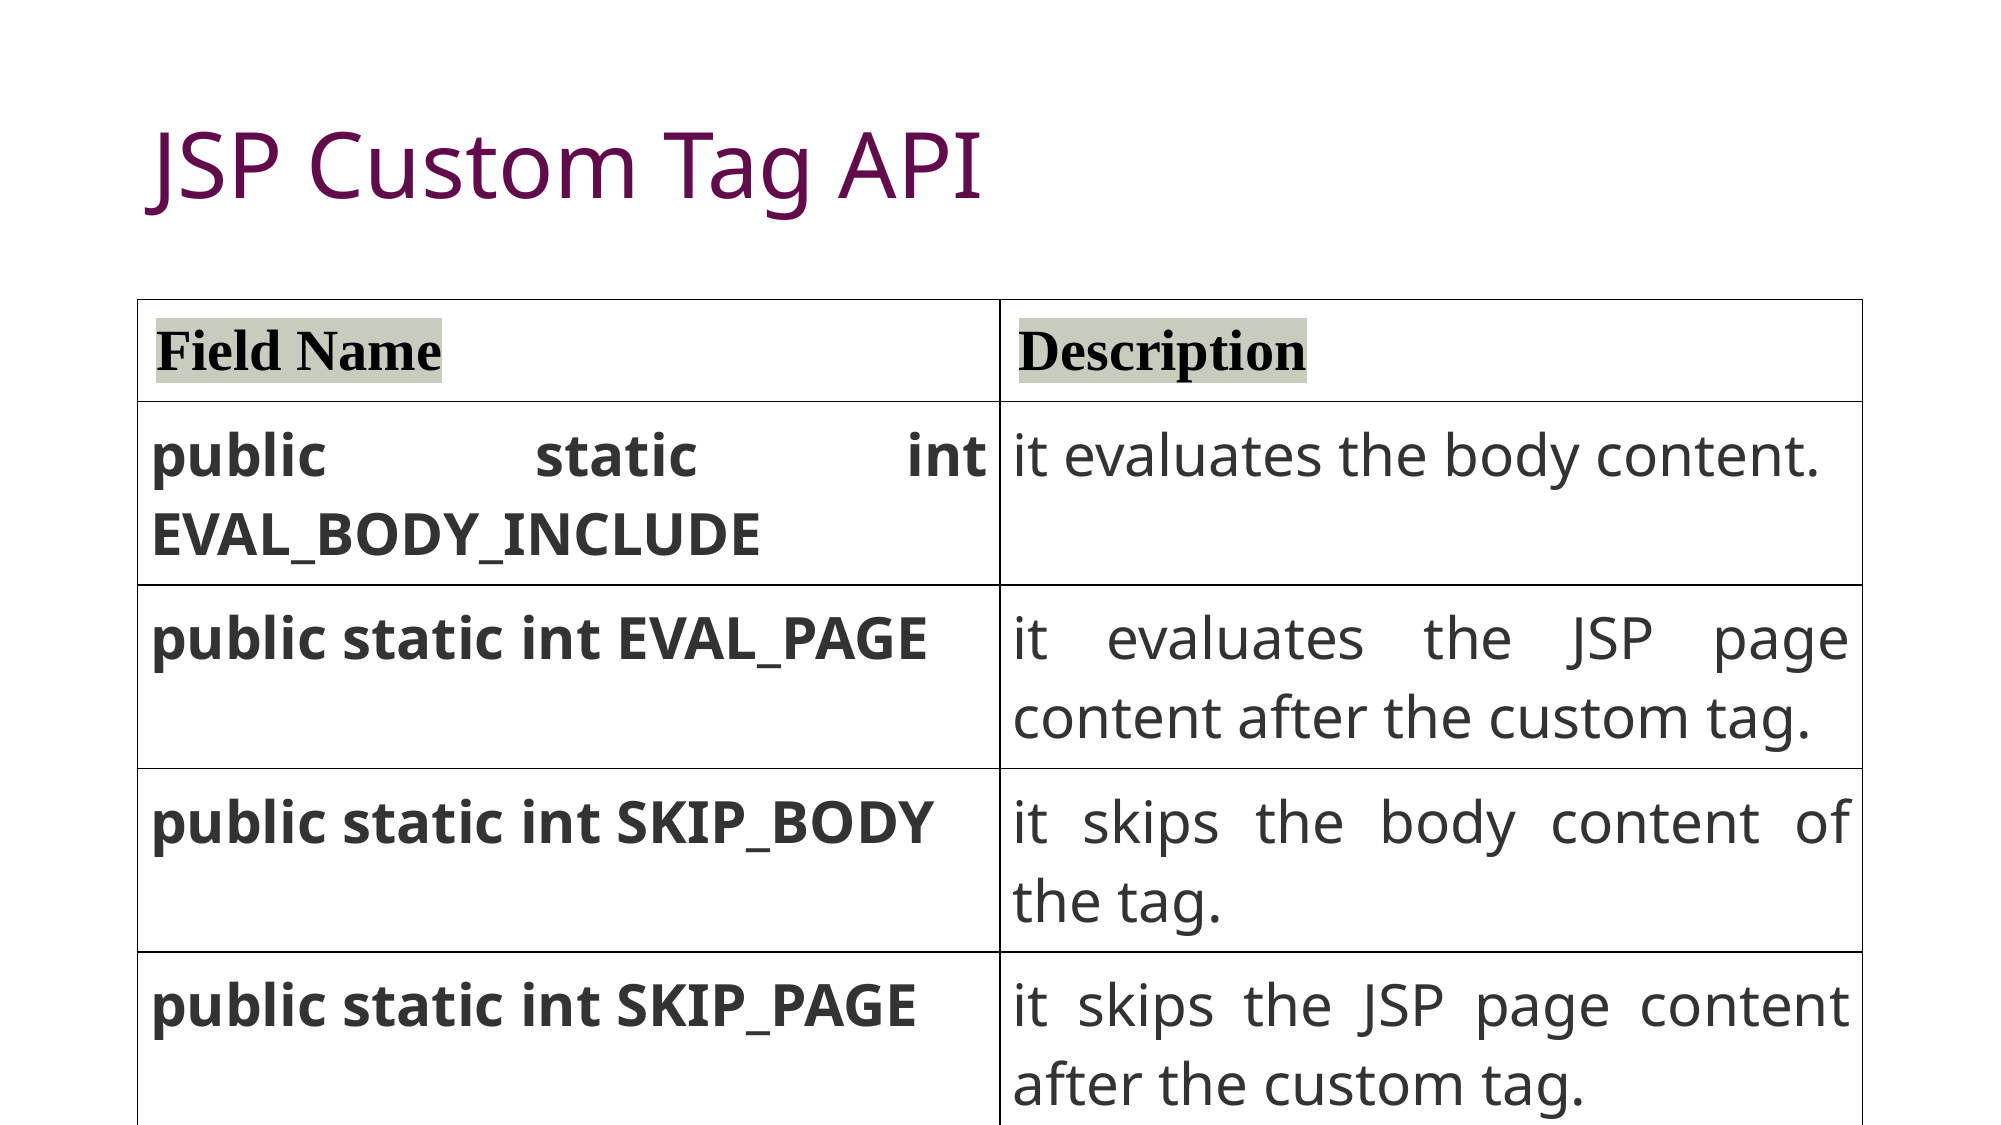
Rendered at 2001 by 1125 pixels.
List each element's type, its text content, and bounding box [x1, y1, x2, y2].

table_cell it evaluates the body content. [1001, 402, 1862, 584]
table_header Field Name [138, 300, 999, 401]
table_cell public static int SKIP_BODY [138, 769, 999, 951]
table_cell it skips the JSP page content after the custom tag. [1001, 953, 1862, 1125]
table_cell it evaluates the JSP page content after the custom tag. [1001, 586, 1862, 768]
table_cell public static int EVAL_PAGE [138, 586, 999, 768]
title JSP Custom Tag API [137, 59, 1863, 278]
table_header Description [1001, 300, 1862, 401]
table_cell public static int SKIP_PAGE [138, 953, 999, 1125]
table_cell public static int EVAL_BODY_INCLUDE [138, 402, 999, 584]
table_cell it skips the body content of the tag. [1001, 769, 1862, 951]
